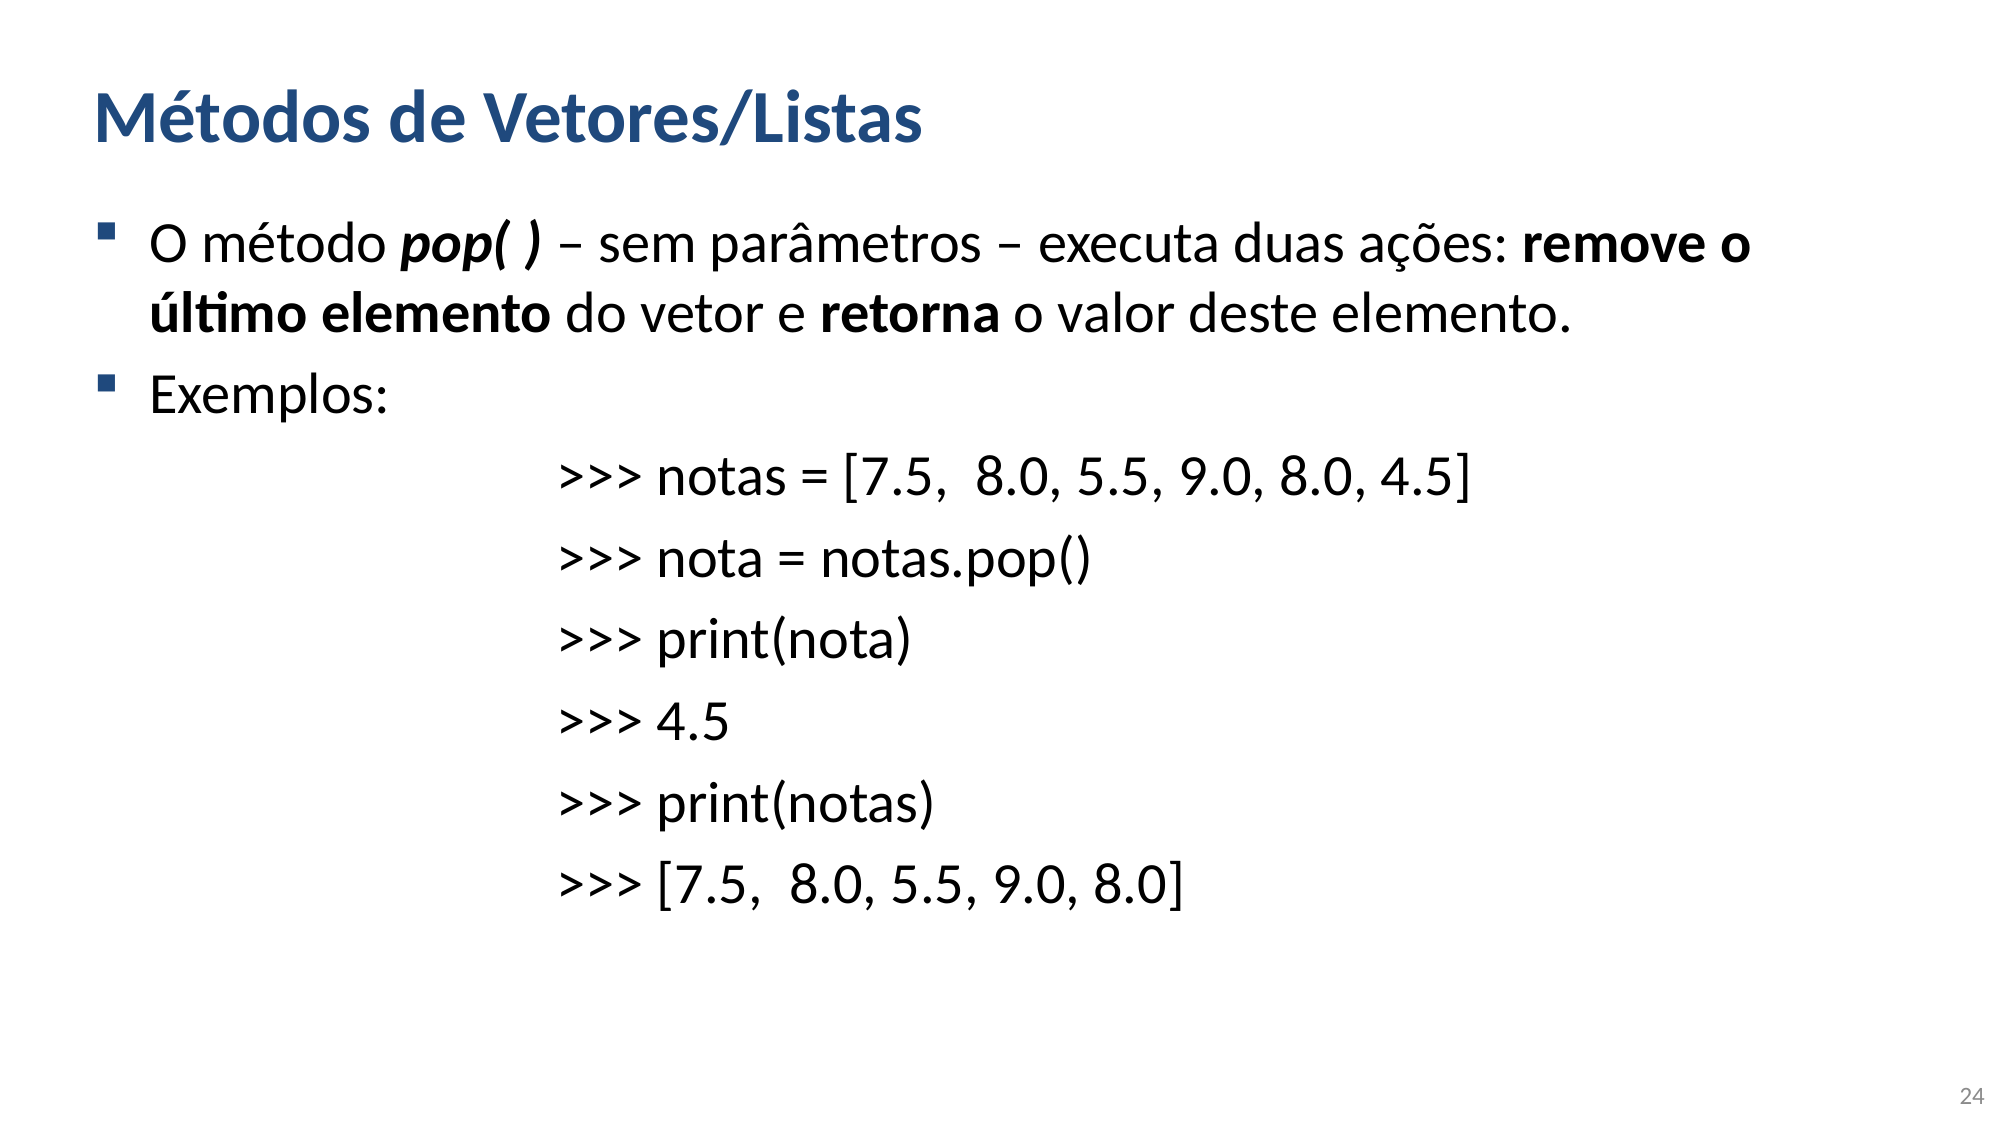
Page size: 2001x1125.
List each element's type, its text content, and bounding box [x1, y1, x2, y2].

title Métodos de Vetores/Listas [78, 19, 1665, 196]
list O método pop( ) – sem parâmetros – executa duas ações: remove o último elemento do vetor e retorna o valor deste elemento. Exemplos: >>> notas = [7.5, 8.0, 5.5, 9.0, 8.0, 4.5] >>> nota = notas.pop() >>> print(nota) >>> 4.5 >>> print(notas) >>> [7.5, 8.0, 5.5, 9.0, 8.0] [78, 196, 1909, 381]
text_box 24 [1650, 1065, 2000, 1125]
